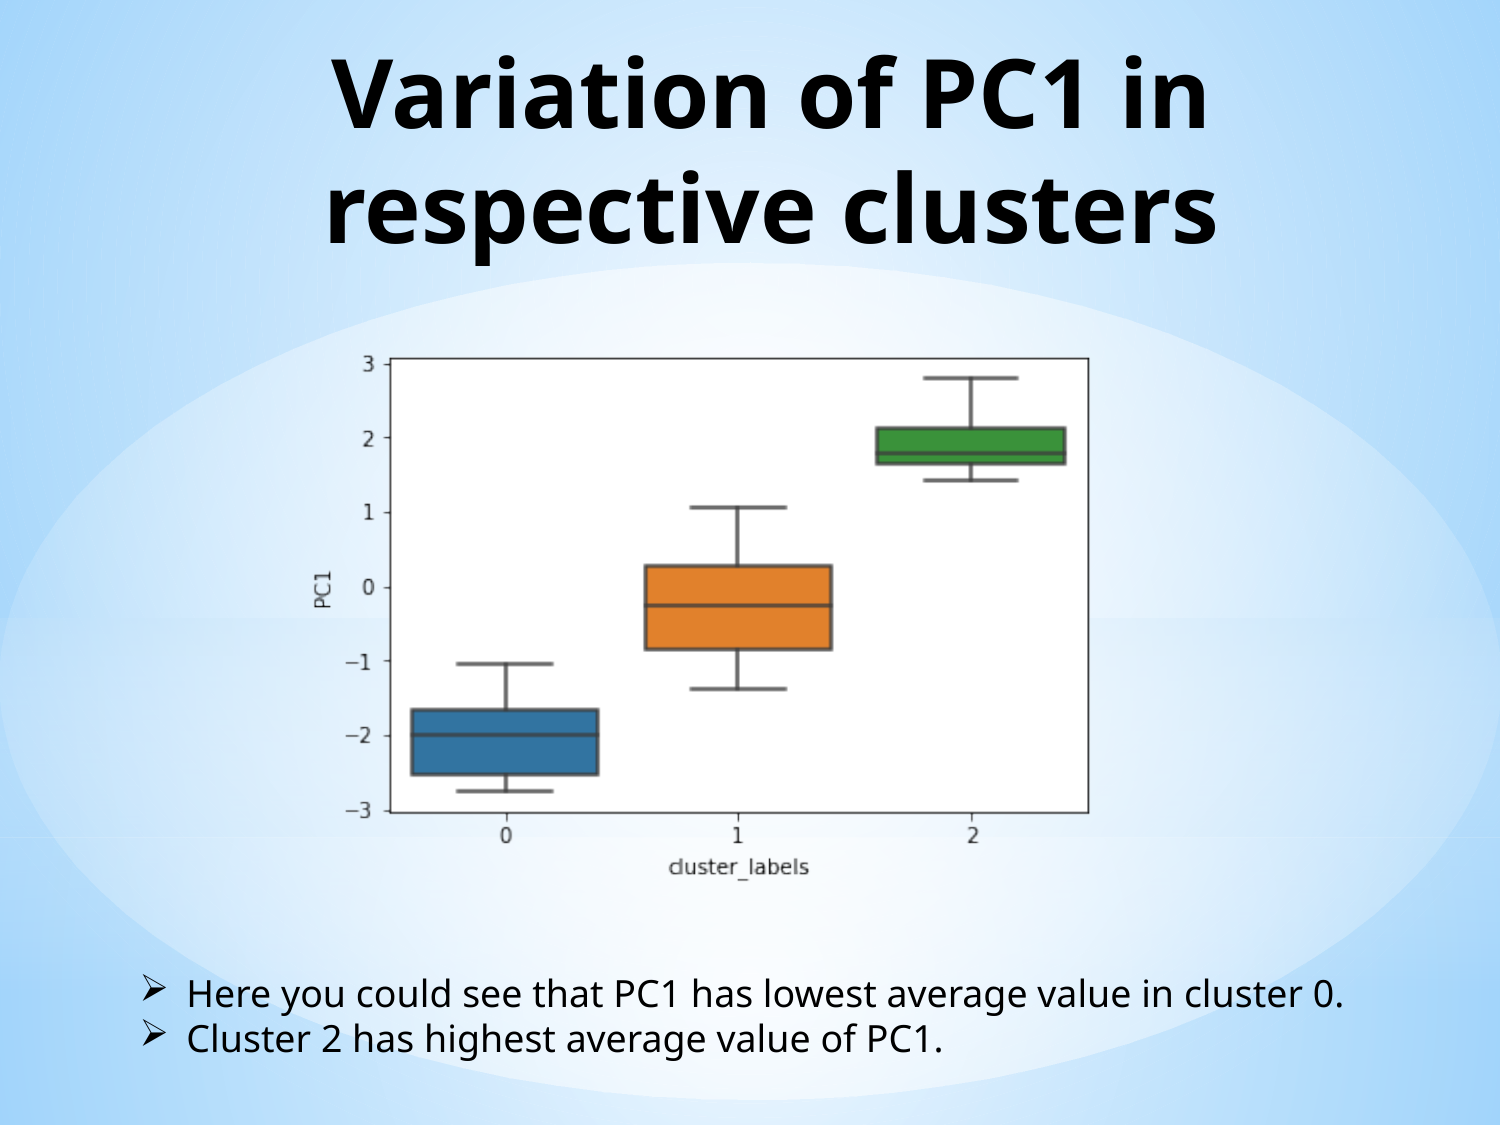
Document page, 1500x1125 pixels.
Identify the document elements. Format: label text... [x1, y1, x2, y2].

text_box Here you could see that PC1 has lowest average value in cluster 0. Cluster 2 has highest average value of PC1. [124, 962, 1361, 1068]
title Variation of PC1 in respective clusters [237, 24, 1306, 213]
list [299, 337, 1109, 895]
